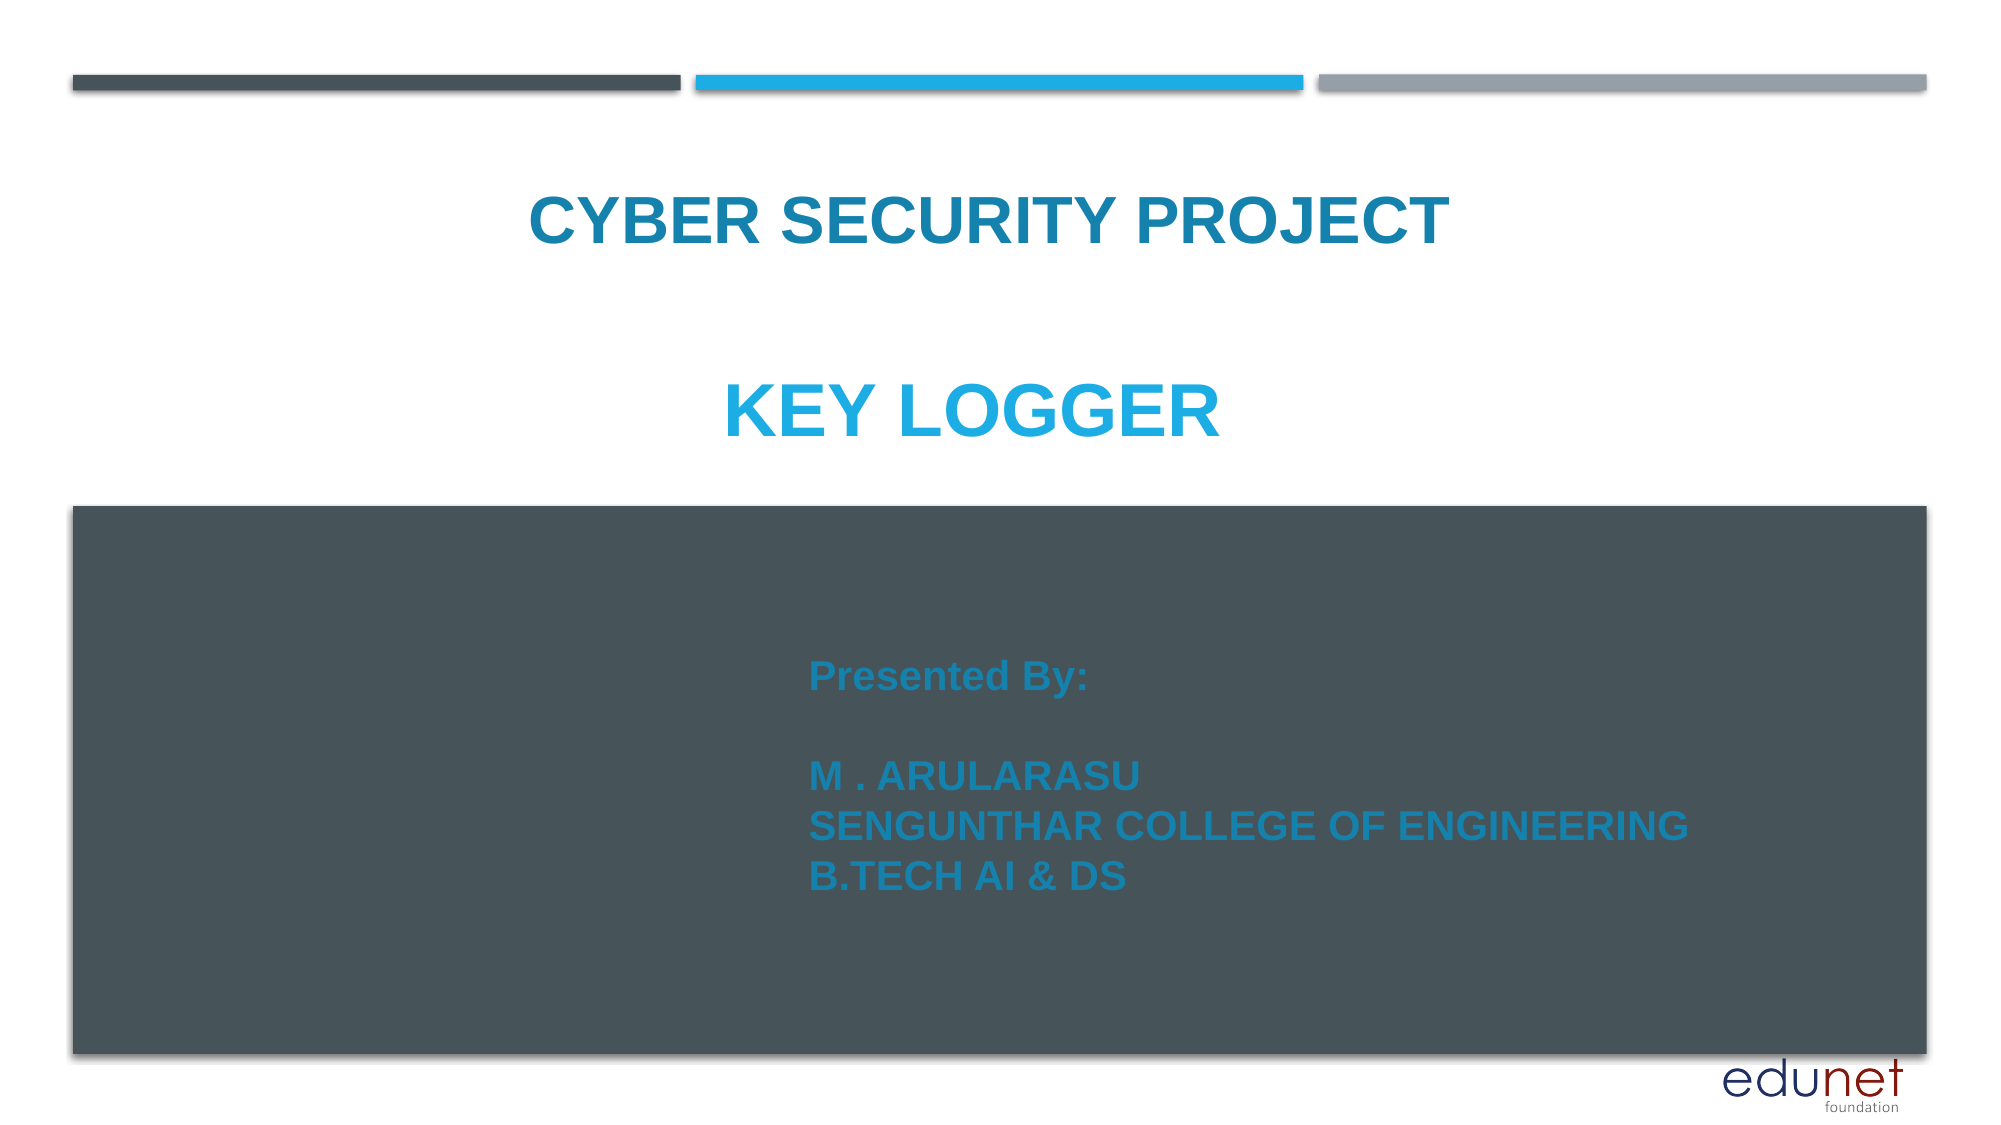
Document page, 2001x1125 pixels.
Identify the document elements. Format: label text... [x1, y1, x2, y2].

title KEY LOGGER [222, 298, 1723, 460]
text_box CYBER SECURITY PROJECT [0, 169, 2000, 265]
text_box Presented By: M . ARULARASU SENGUNTHAR COLLEGE OF ENGINEERING B.TECH AI & DS [793, 641, 1799, 907]
picture [1719, 1056, 1905, 1116]
